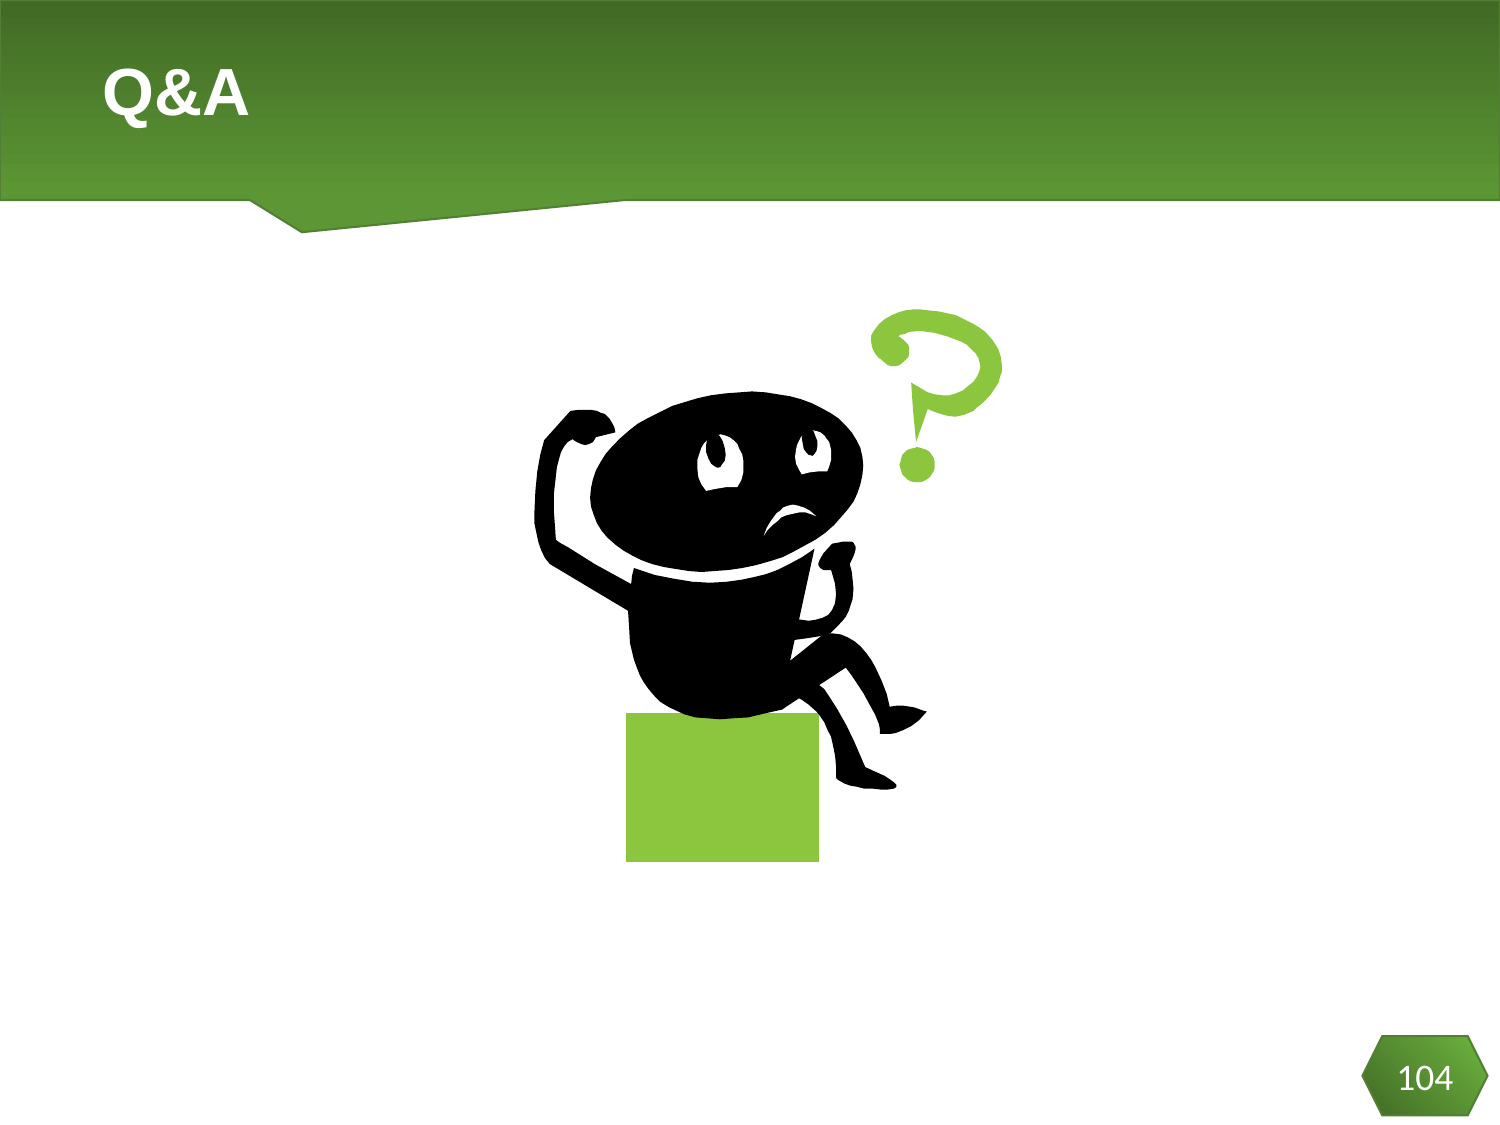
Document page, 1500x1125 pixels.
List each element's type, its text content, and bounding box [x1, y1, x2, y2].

title Q&A [87, 12, 1413, 175]
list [534, 309, 1002, 862]
